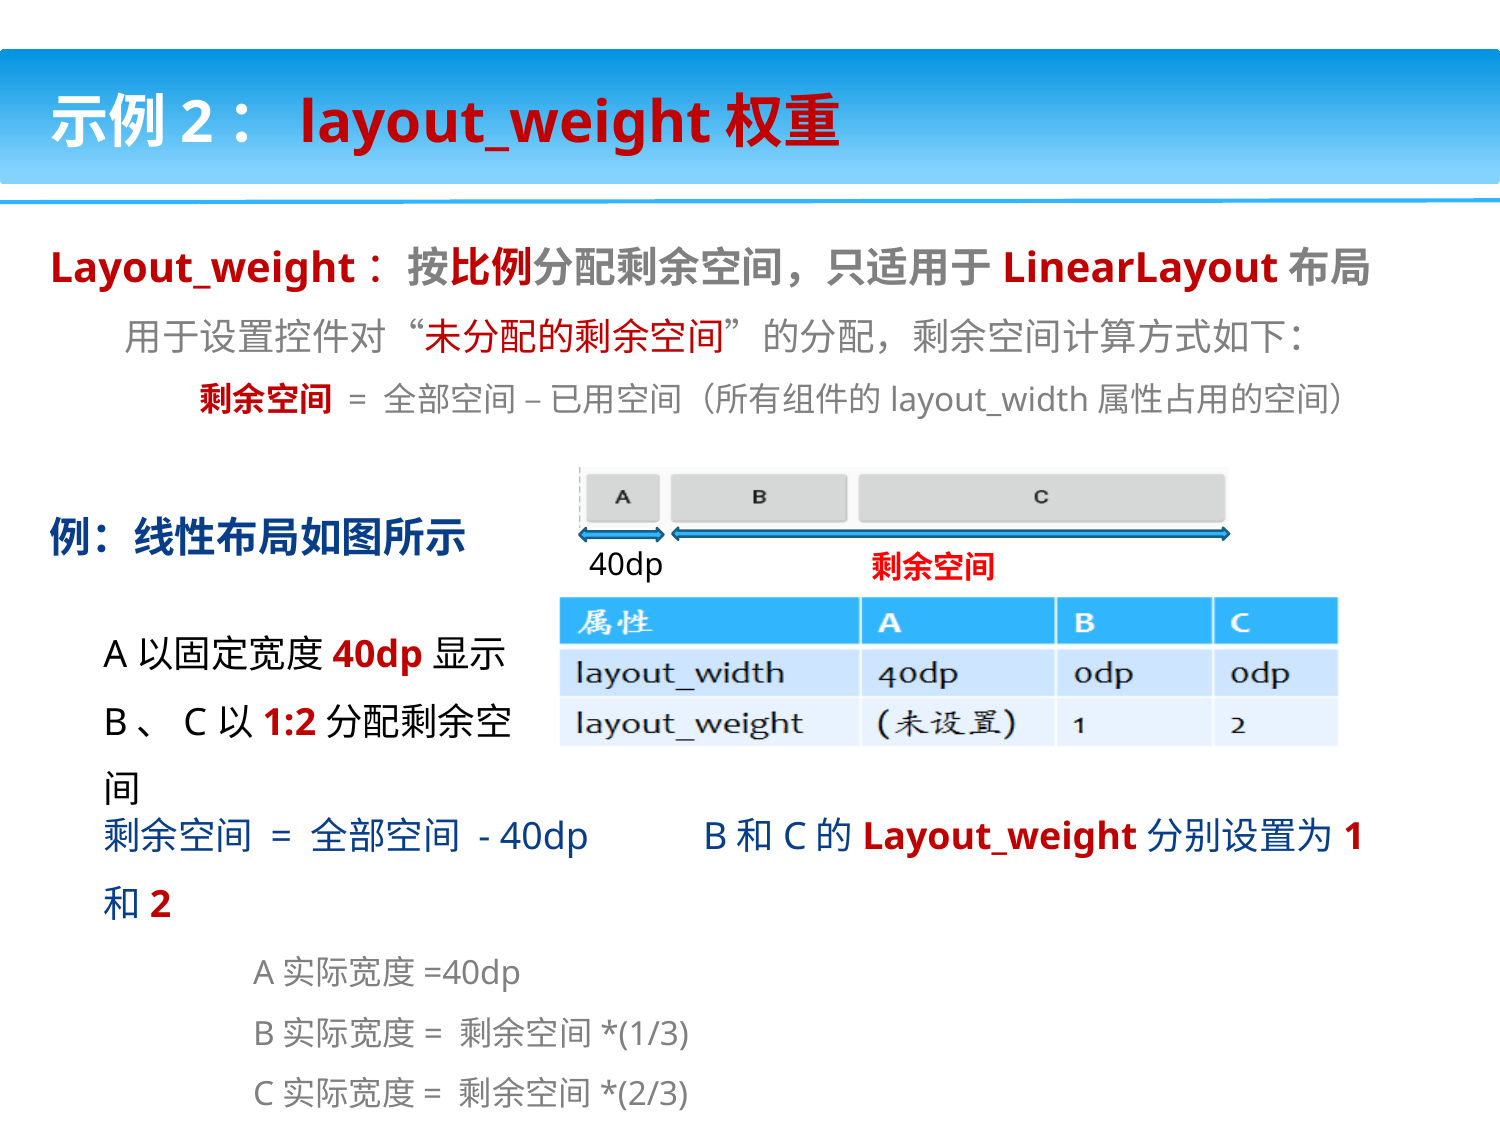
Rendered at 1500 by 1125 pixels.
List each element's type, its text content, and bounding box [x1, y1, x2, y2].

text_box A以固定宽度40dp显示 B、C以1:2分配剩余空间 [88, 600, 561, 782]
picture [557, 597, 1341, 752]
text_box Layout_weight：按比例分配剩余空间，只适用于LinearLayout布局 用于设置控件对“未分配的剩余空间”的分配，剩余空间计算方式如下： 剩余空间 = 全部空间 – 已用空间（所有组件的layout_width属性占用的空间） 例：线性布局如图所示 [34, 208, 1464, 569]
text_box 示例2：layout_weight权重 [34, 54, 1356, 185]
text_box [572, 467, 1230, 593]
text_box 剩余空间 = 全部空间 - 40dp B和C的Layout_weight分别设置为1和2 A实际宽度=40dp B实际宽度= 剩余空间*(1/3) C实际宽度= 剩余空间*(2/3) [88, 782, 1405, 1120]
